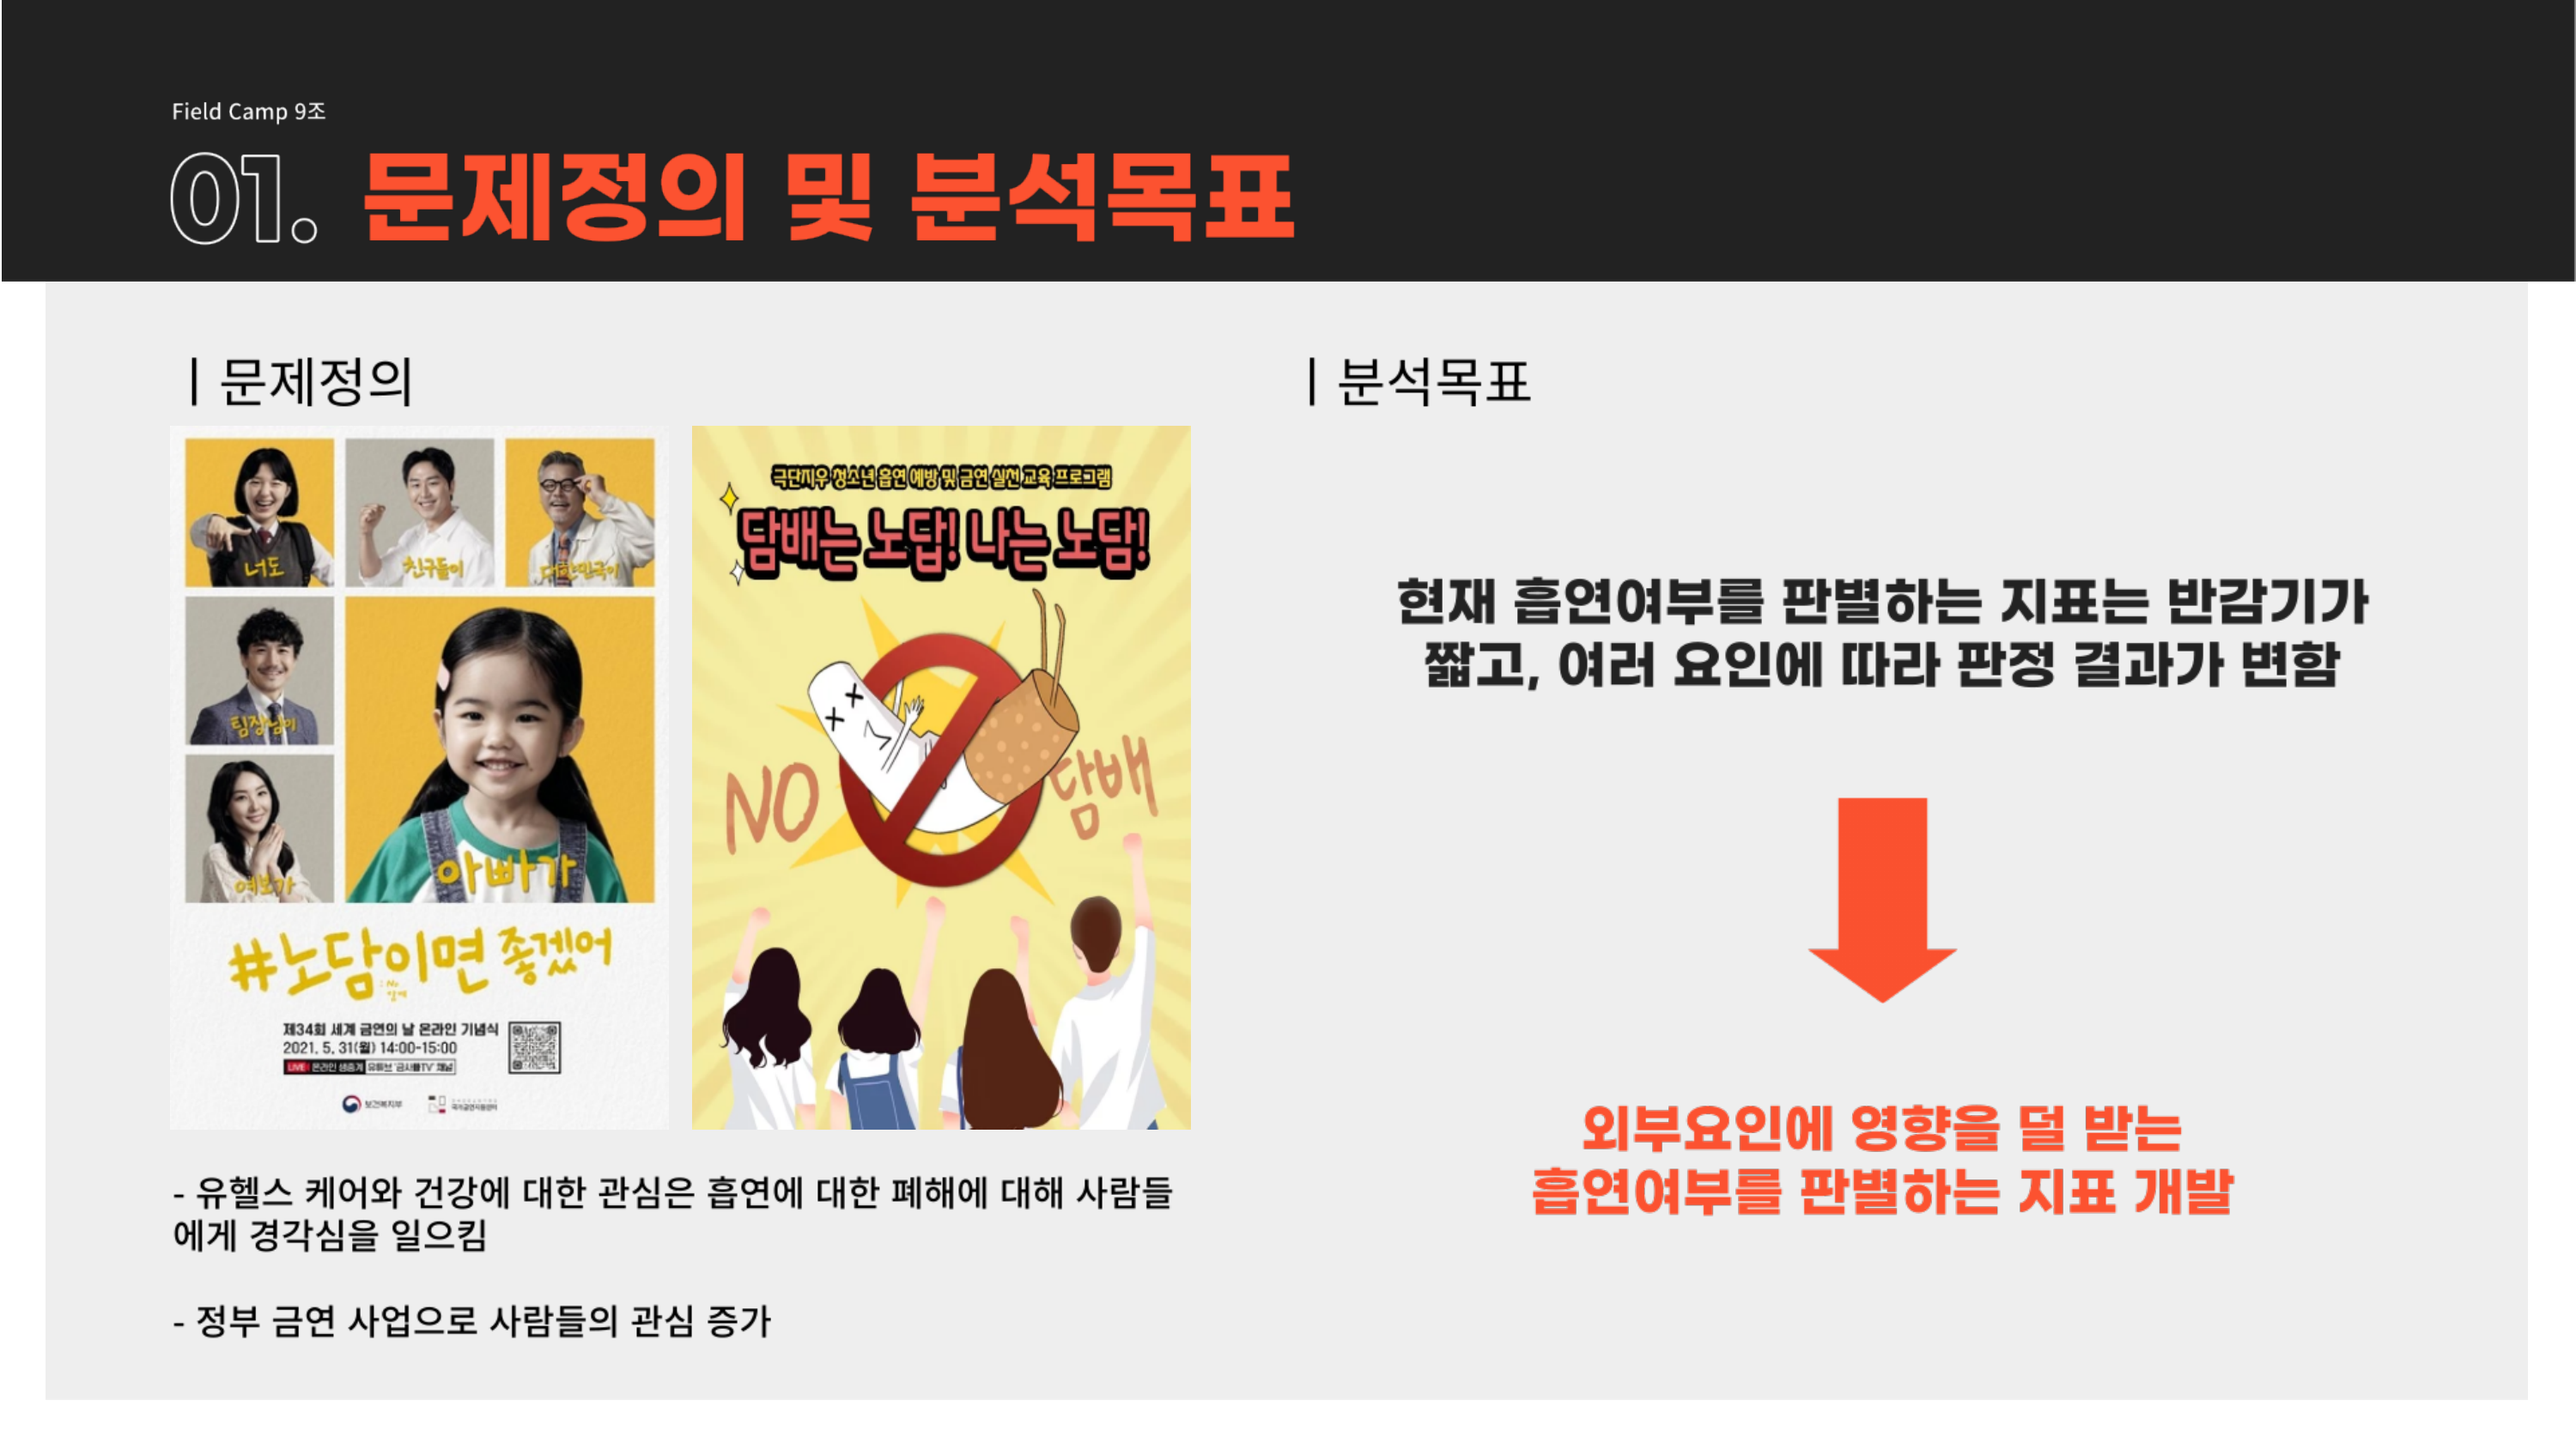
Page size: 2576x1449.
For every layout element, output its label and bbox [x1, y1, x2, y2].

text_box [692, 426, 1191, 1130]
text_box [1779, 825, 1986, 976]
picture [129, 93, 1345, 431]
picture [1377, 563, 2394, 727]
picture [1440, 1090, 2259, 1240]
text_box [169, 426, 669, 1130]
text_box [2, 0, 2576, 282]
picture [1279, 335, 1558, 431]
picture [167, 1161, 1191, 1363]
text_box [45, 291, 2528, 1400]
